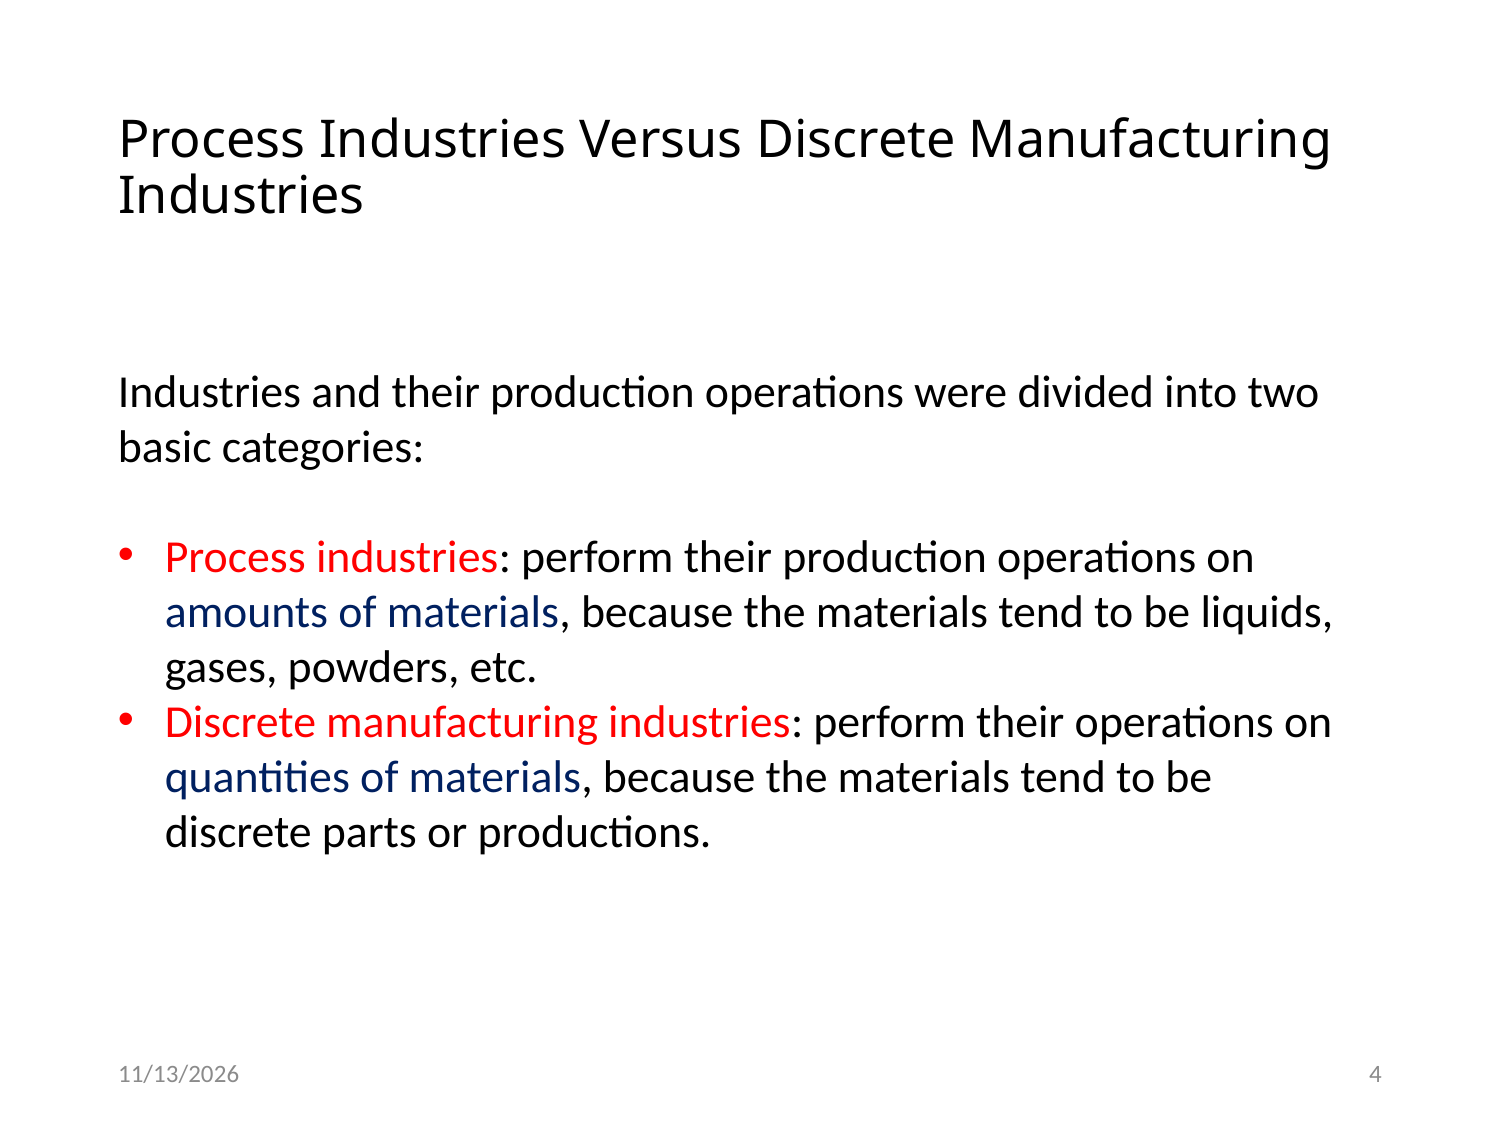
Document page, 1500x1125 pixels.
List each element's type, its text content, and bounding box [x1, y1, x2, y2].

title Process Industries Versus Discrete Manufacturing Industries [103, 59, 1485, 278]
text_box Industries and their production operations were divided into two basic categories: Process industries: perform their production operations on amounts of materials, because the materials tend to be liquids, gases, powders, etc. Discrete manufacturing industries: perform their operations on quantities of materials, because the materials tend to be discrete parts or productions. [103, 354, 1370, 864]
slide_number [103, 1042, 441, 1103]
slide_number 4 [1059, 1042, 1397, 1103]
